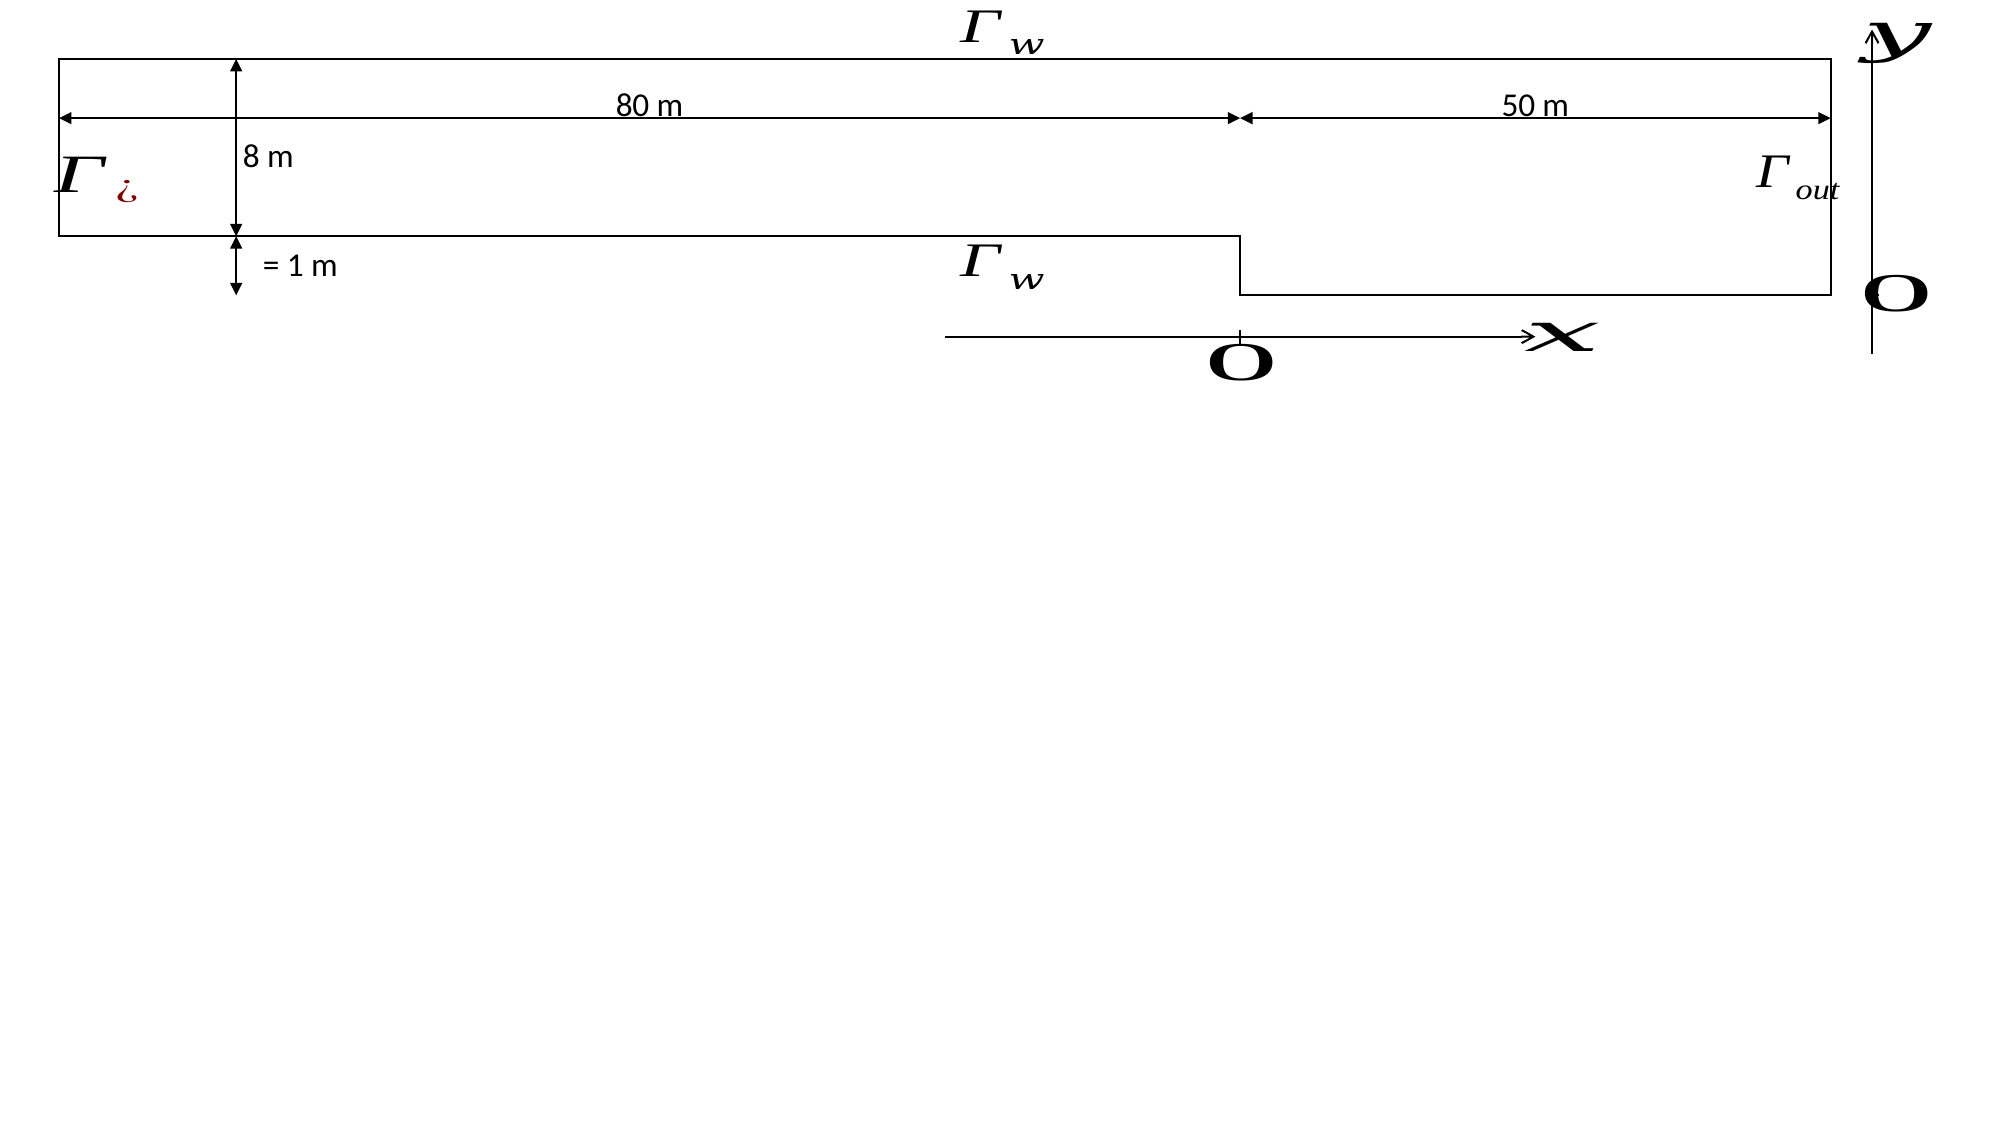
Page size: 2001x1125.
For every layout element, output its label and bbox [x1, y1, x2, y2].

text_box [237, 119, 1831, 296]
text_box [237, 58, 1831, 118]
text_box [1866, 29, 1878, 355]
text_box [58, 119, 236, 296]
text_box [58, 58, 236, 118]
